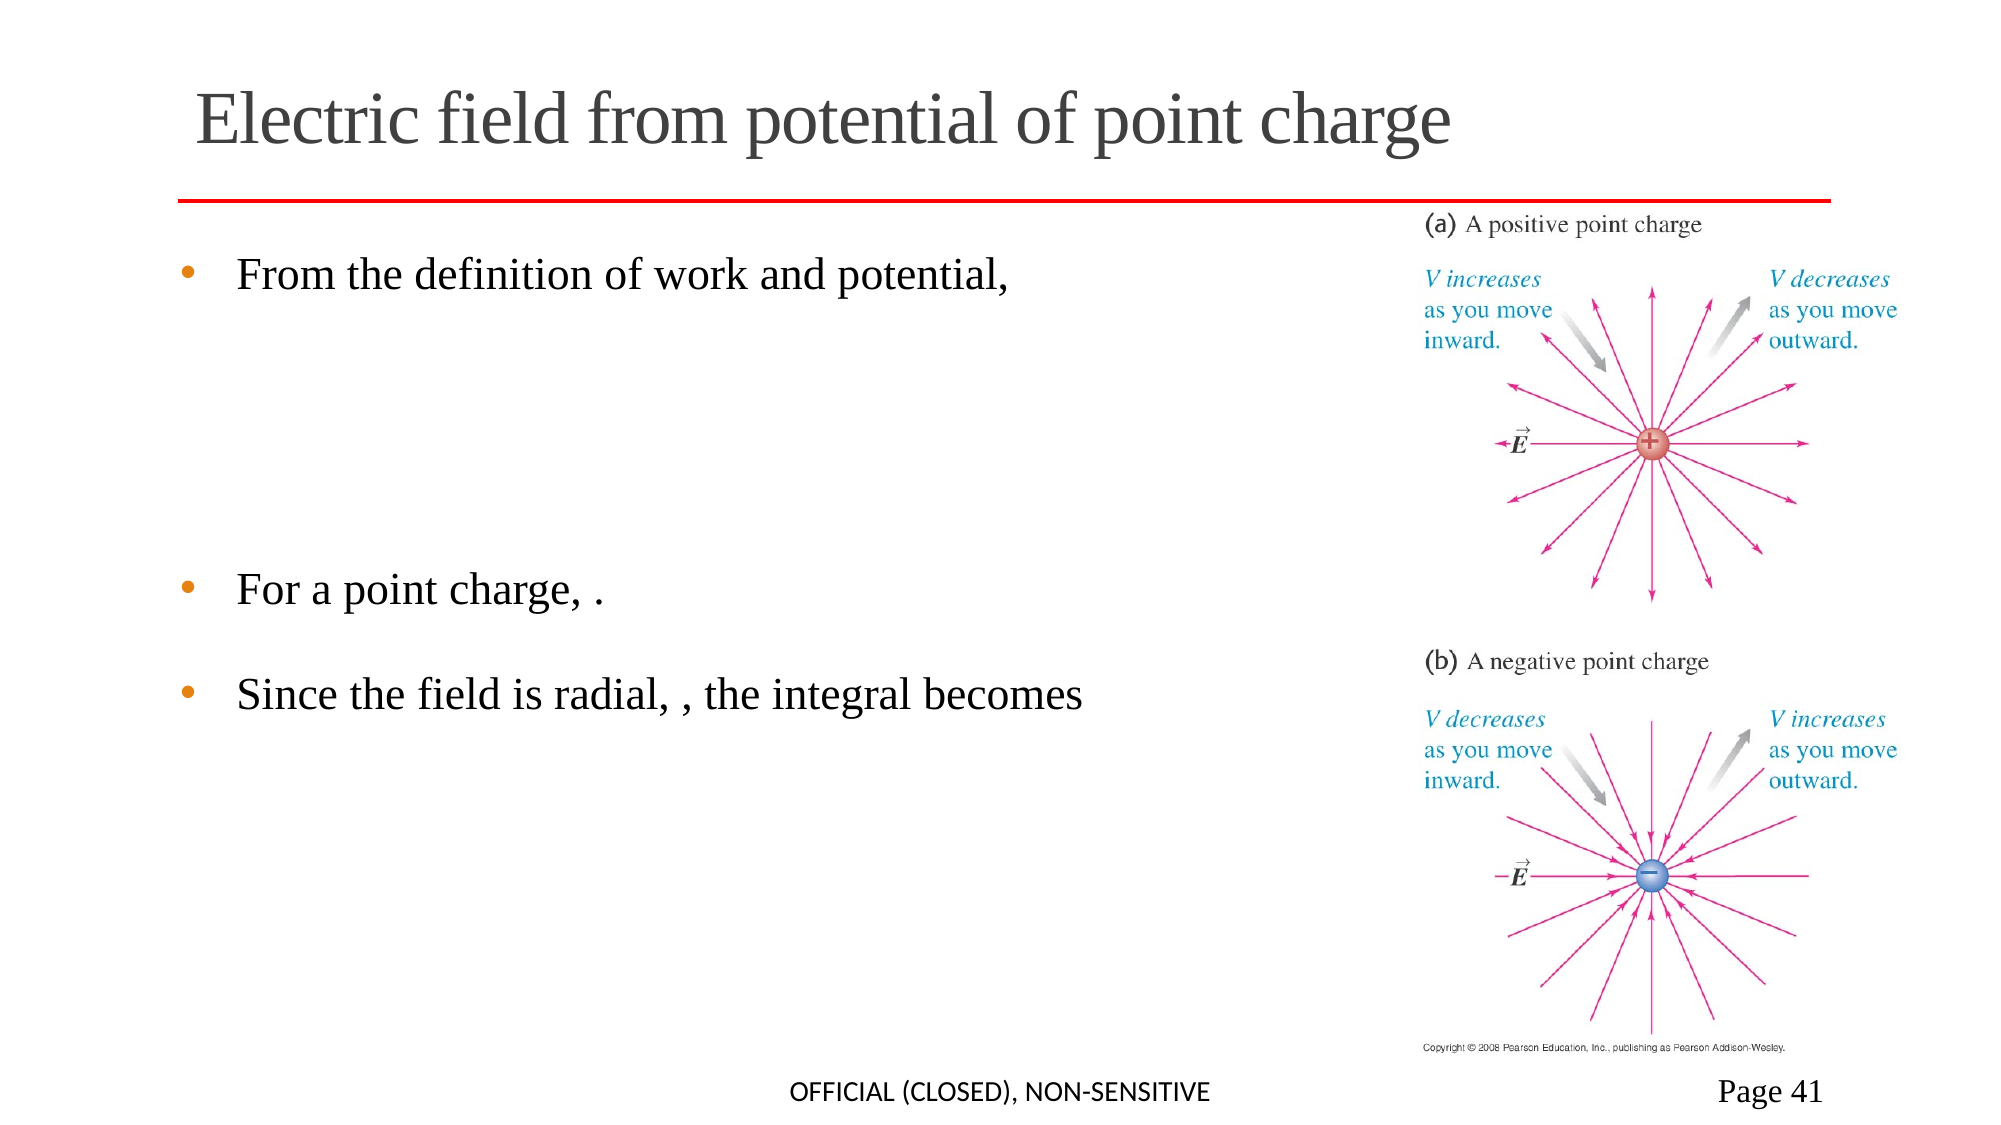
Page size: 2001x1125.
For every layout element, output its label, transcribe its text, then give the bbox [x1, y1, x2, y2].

picture [1418, 204, 1905, 1061]
slide_number Page 41 [1624, 1067, 1840, 1120]
footer Official (closed), Non-sensitive [604, 1059, 1396, 1120]
title Electric field from potential of point charge [180, 47, 1830, 195]
